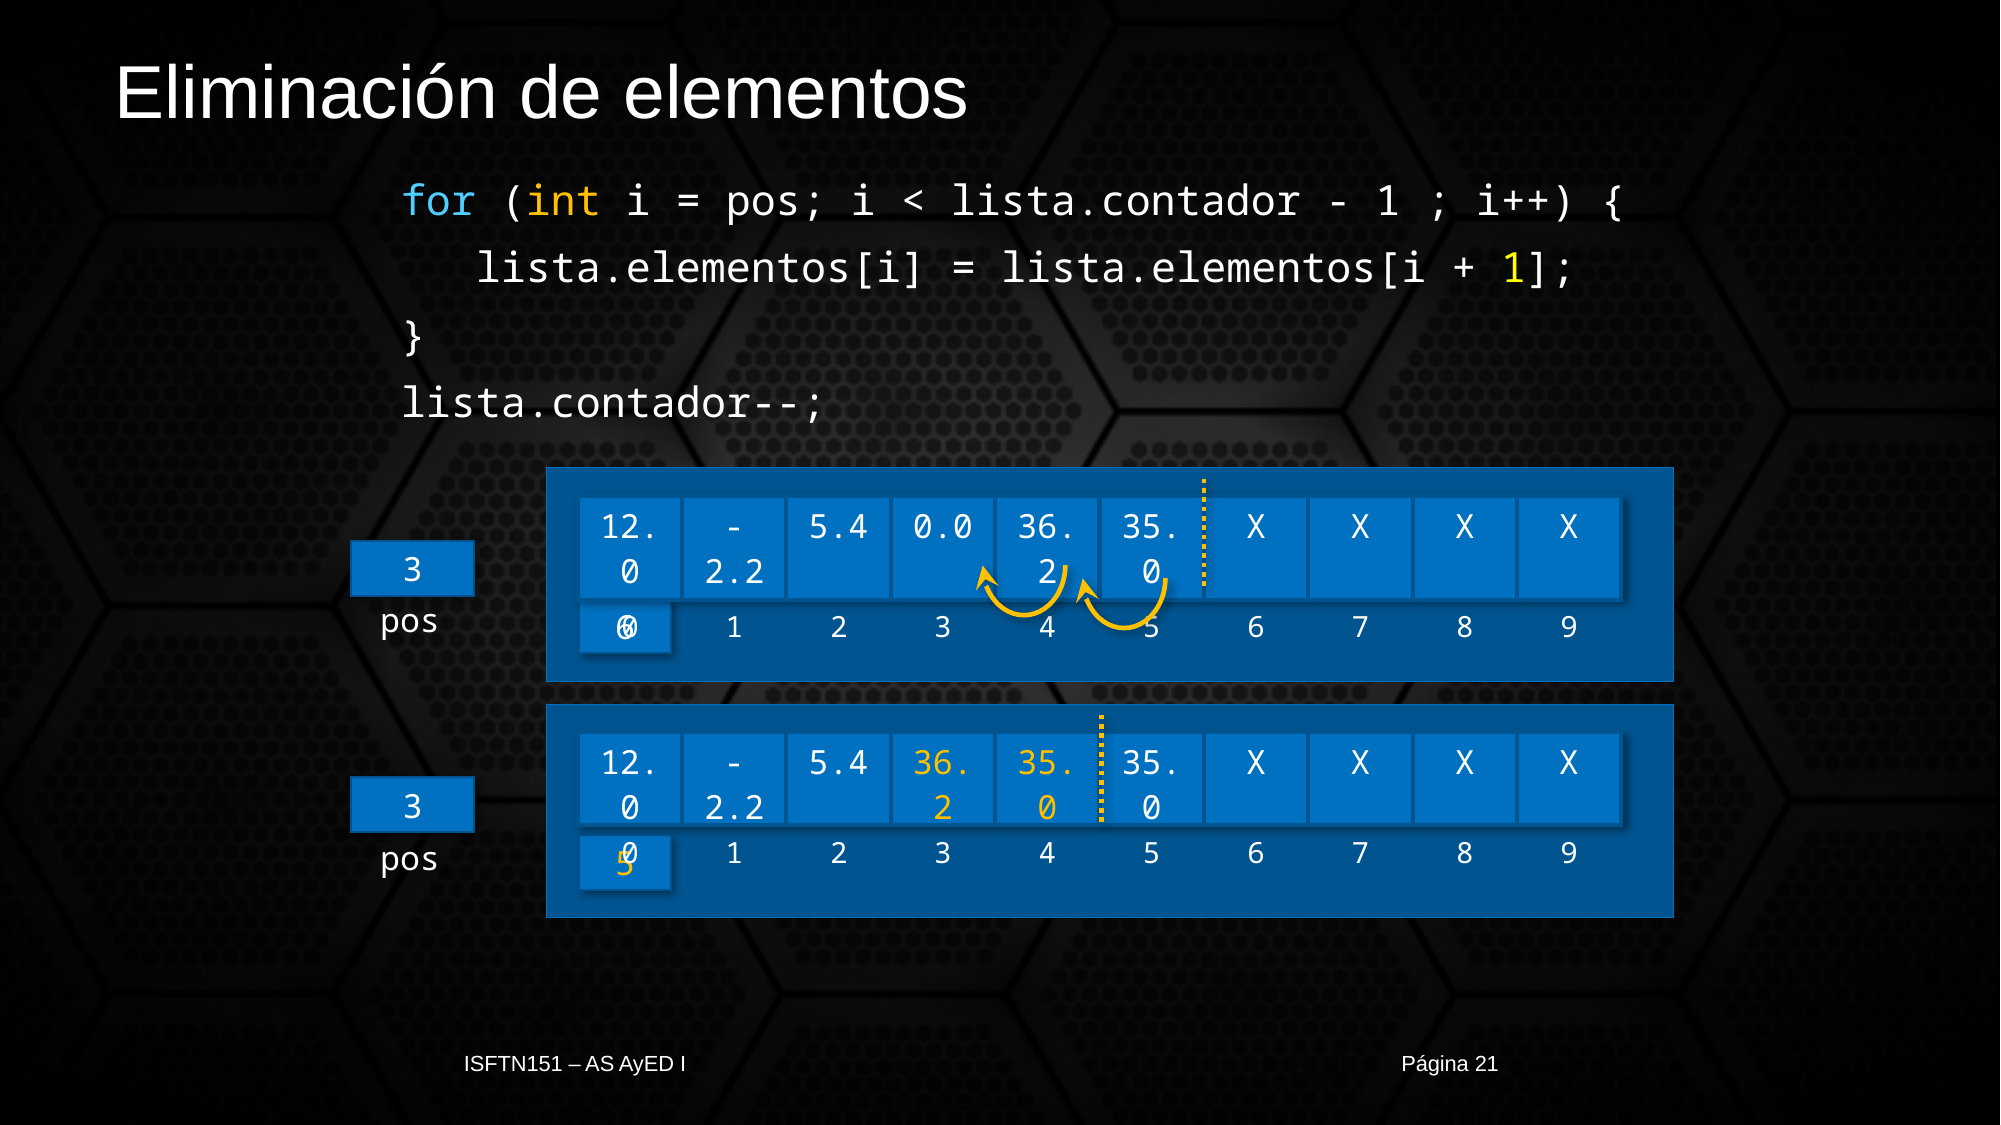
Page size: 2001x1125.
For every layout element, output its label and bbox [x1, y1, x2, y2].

text_box [351, 704, 1674, 918]
picture [0, 0, 1996, 1125]
